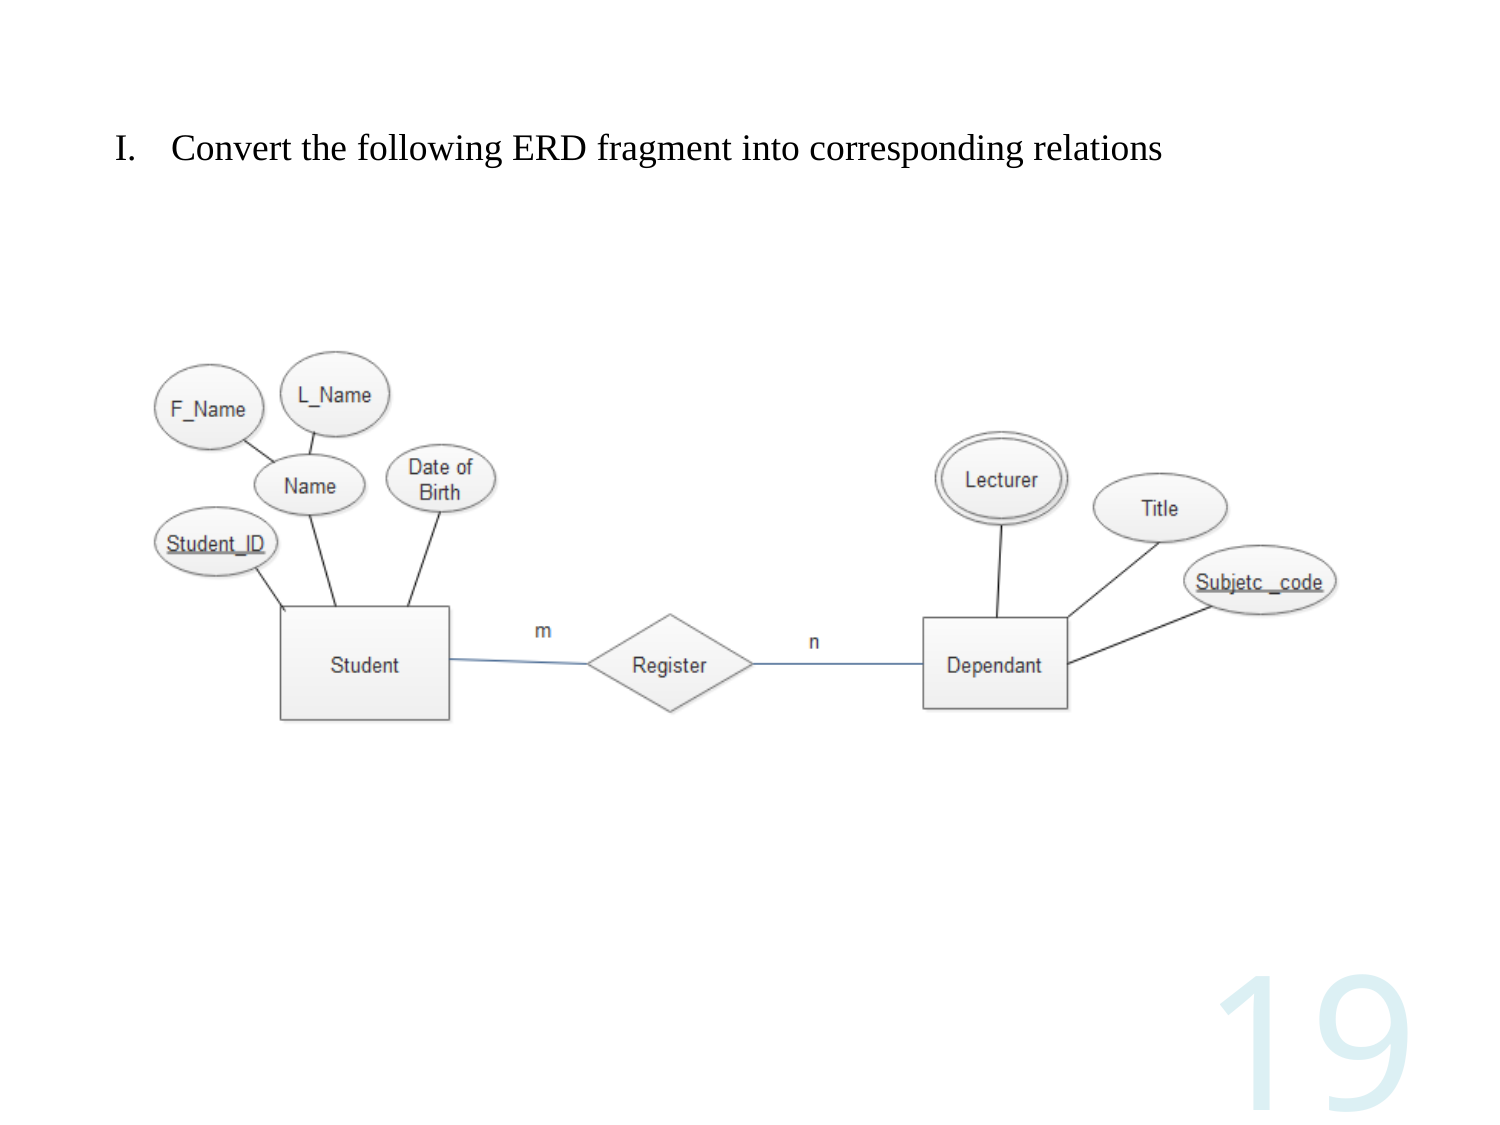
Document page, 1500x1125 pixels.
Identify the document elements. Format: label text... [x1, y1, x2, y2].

text_box Convert the following ERD fragment into corresponding relations [99, 112, 1433, 176]
slide_number 19 [1073, 956, 1433, 1125]
picture [99, 337, 1363, 826]
